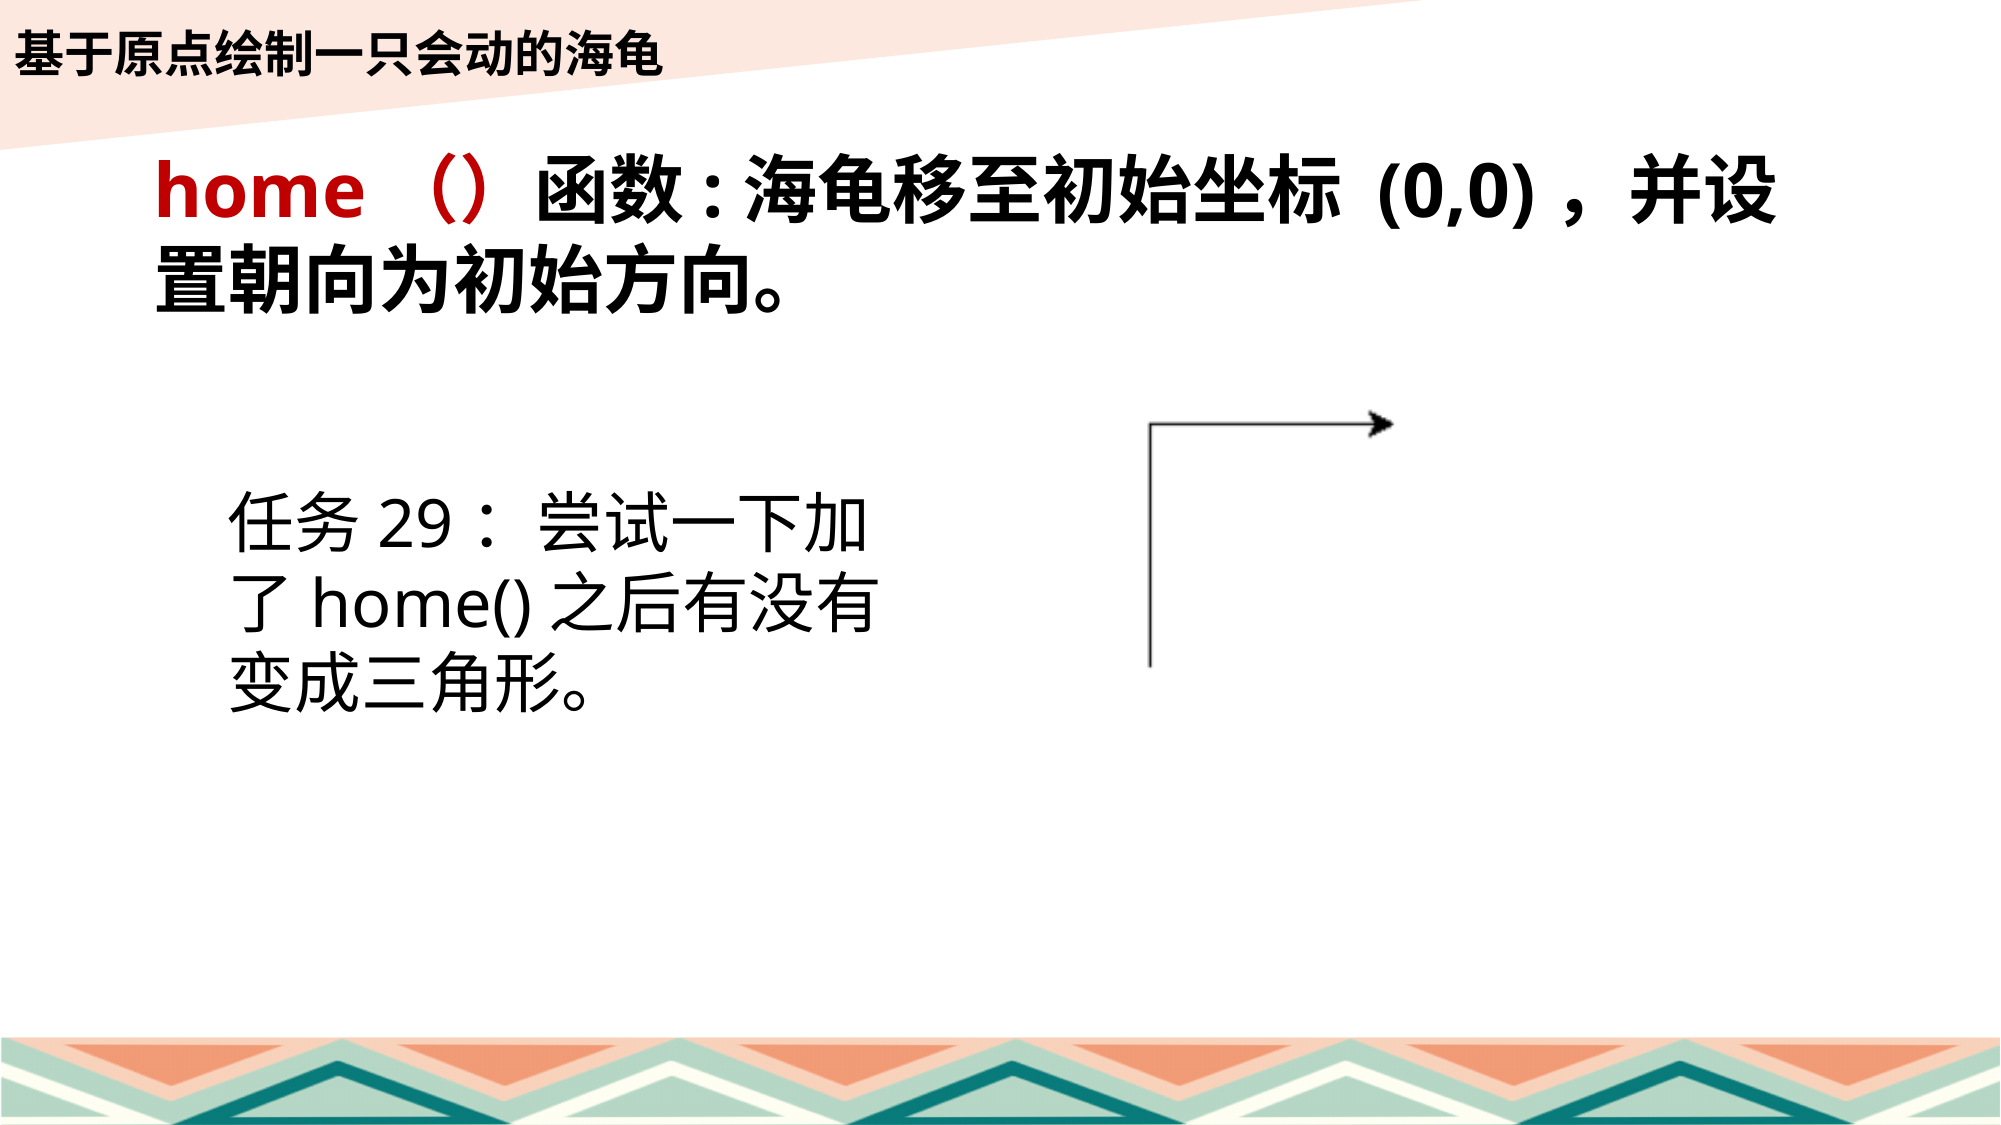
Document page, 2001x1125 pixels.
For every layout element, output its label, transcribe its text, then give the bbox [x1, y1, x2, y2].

text_box 任务29：尝试一下加了home()之后有没有变成三角形。 [213, 473, 940, 729]
text_box home（）函数:海龟移至初始坐标 (0,0)，并设置朝向为初始方向。 [1044, 135, 1824, 331]
picture [1059, 298, 1473, 722]
text_box home（）函数:海龟移至初始坐标 (0,0)，并设置朝向为初始方向。 [138, 150, 956, 331]
picture [0, 0, 1999, 1125]
